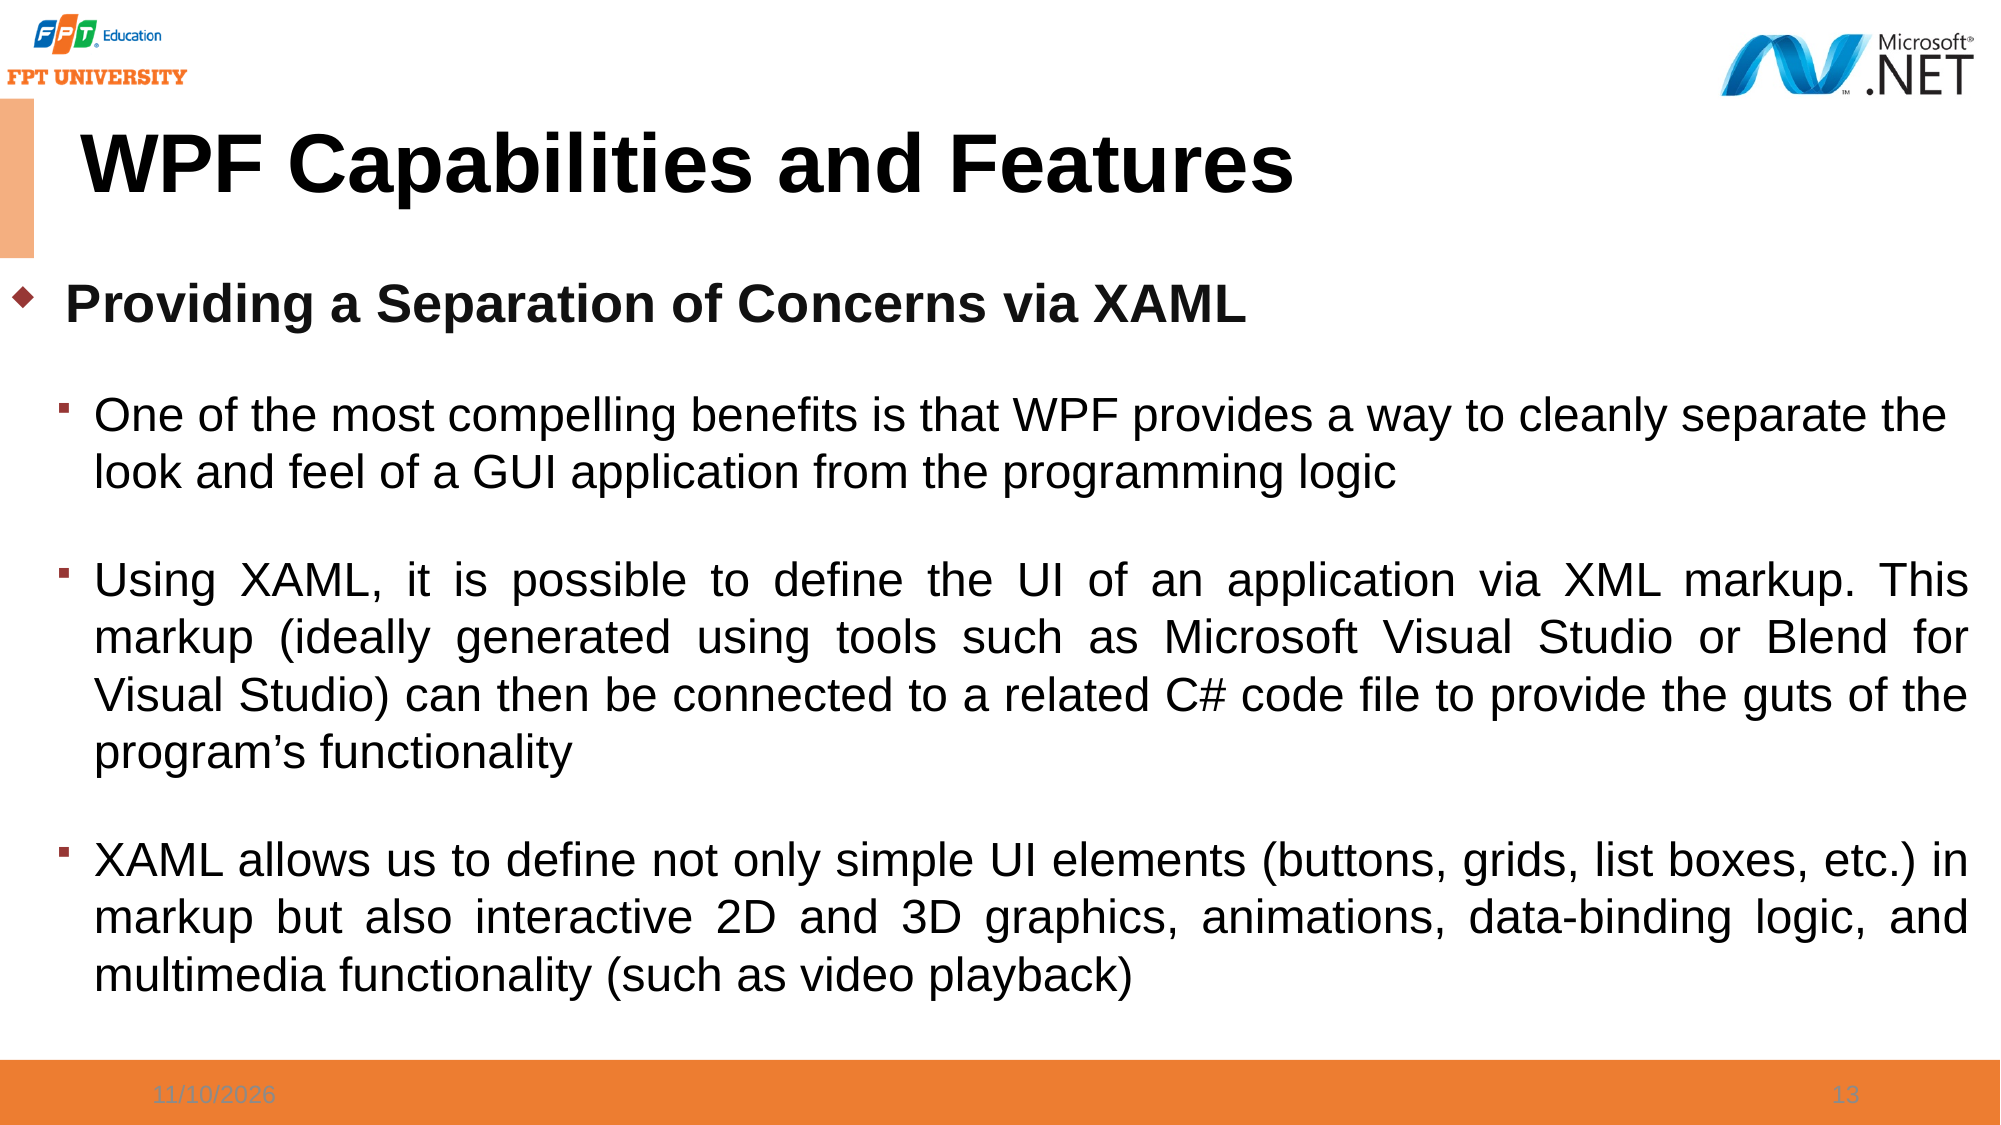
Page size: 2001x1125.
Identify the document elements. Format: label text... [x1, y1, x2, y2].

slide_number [137, 1063, 588, 1123]
picture [0, 0, 194, 95]
title WPF Capabilities and Features [65, 118, 2000, 213]
slide_number 13 [1424, 1063, 1875, 1123]
picture [1685, 0, 2001, 129]
text_box Providing a Separation of Concerns via XAML One of the most compelling benefits is that WPF provides a way to cleanly separate the look and feel of a GUI application from the programming logic Using XAML, it is possible to define the UI of an application via XML markup. This markup (ideally generated using tools such as Microsoft Visual Studio or Blend for Visual Studio) can then be connected to a related C# code file to provide the guts of the program’s functionality XAML allows us to define not only simple UI elements (buttons, grids, list boxes, etc.) in markup but also interactive 2D and 3D graphics, animations, data-binding logic, and multimedia functionality (such as video playback) [0, 261, 1988, 1008]
